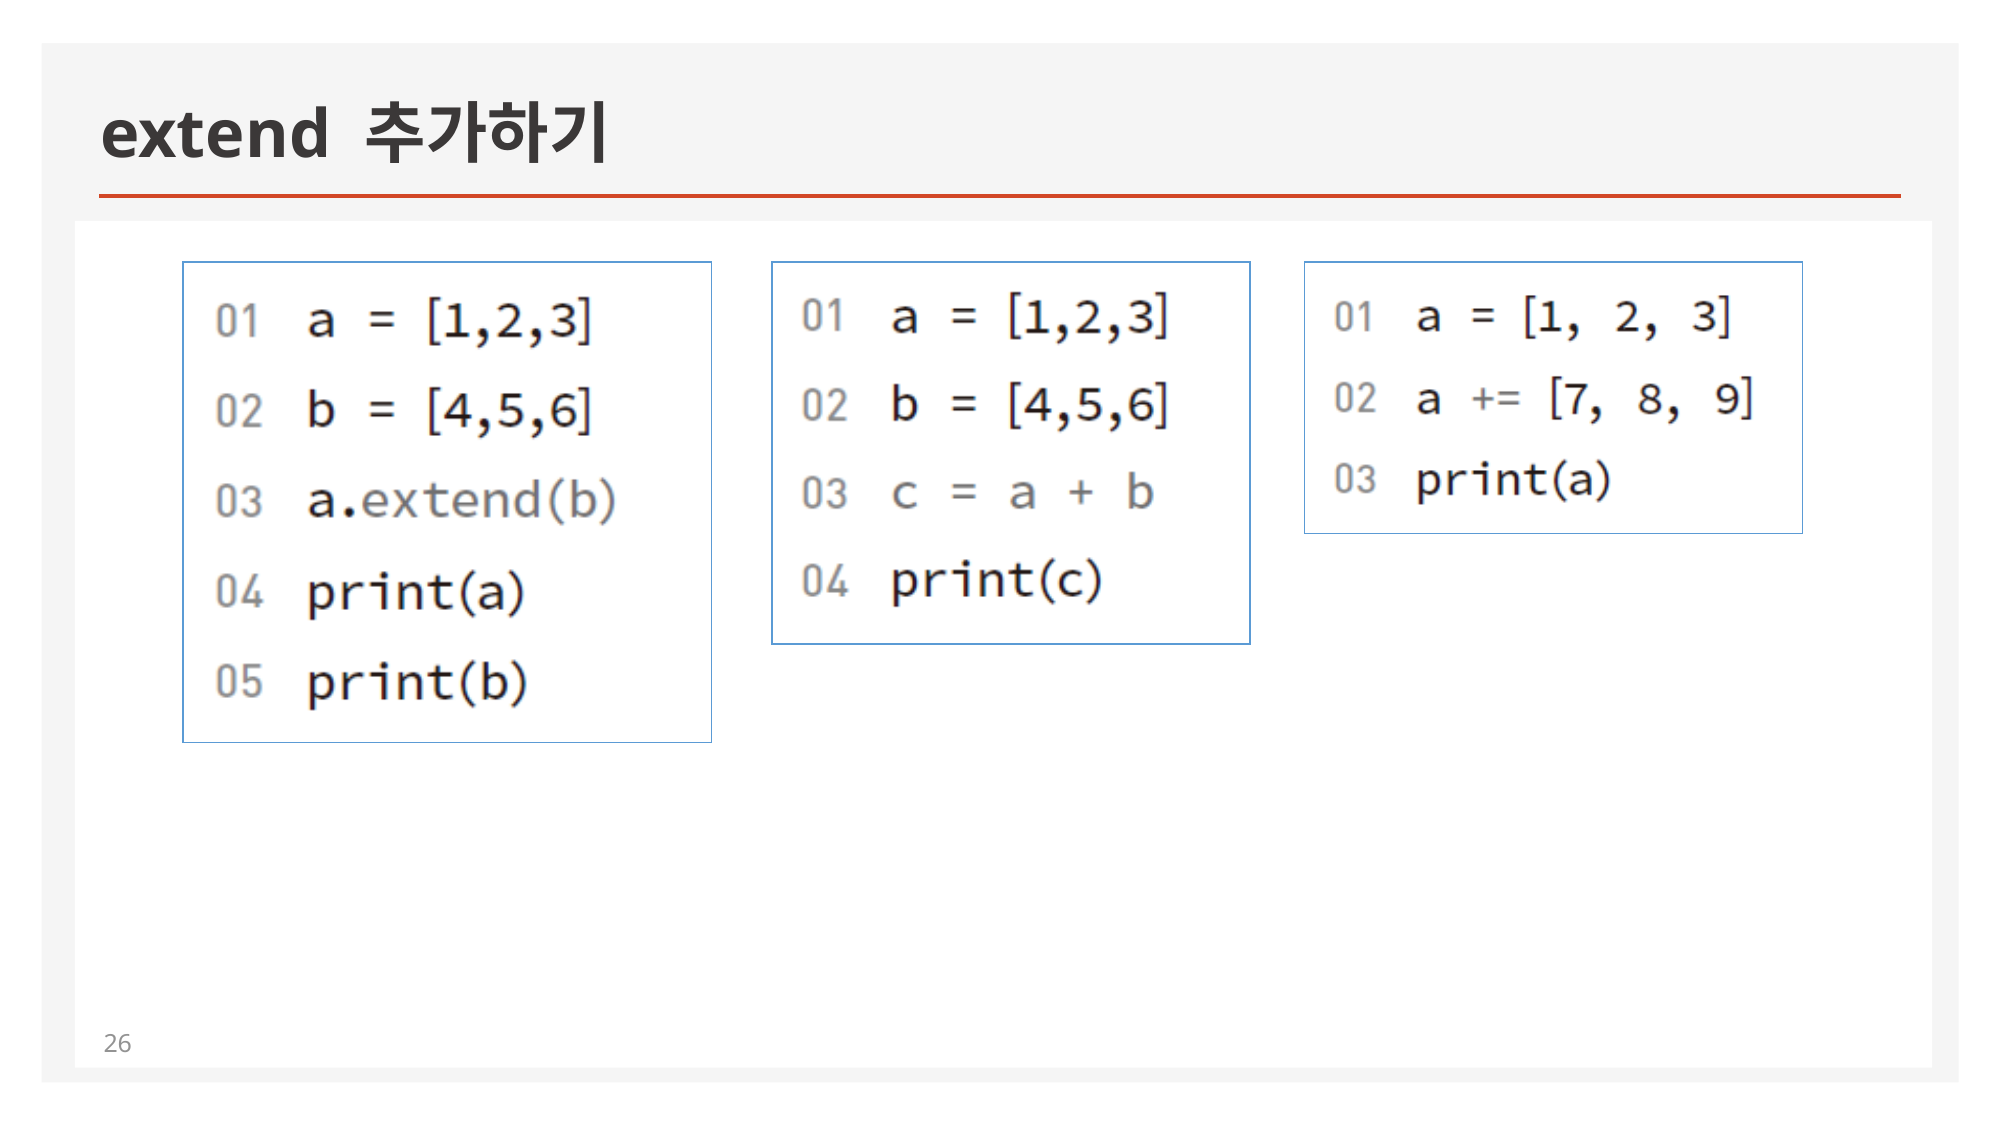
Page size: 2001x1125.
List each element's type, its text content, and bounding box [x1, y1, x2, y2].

slide_number 26 [88, 1015, 626, 1075]
picture [1305, 262, 1802, 533]
title extend 추가하기 [85, 73, 1465, 179]
picture [183, 262, 711, 742]
picture [772, 262, 1250, 644]
